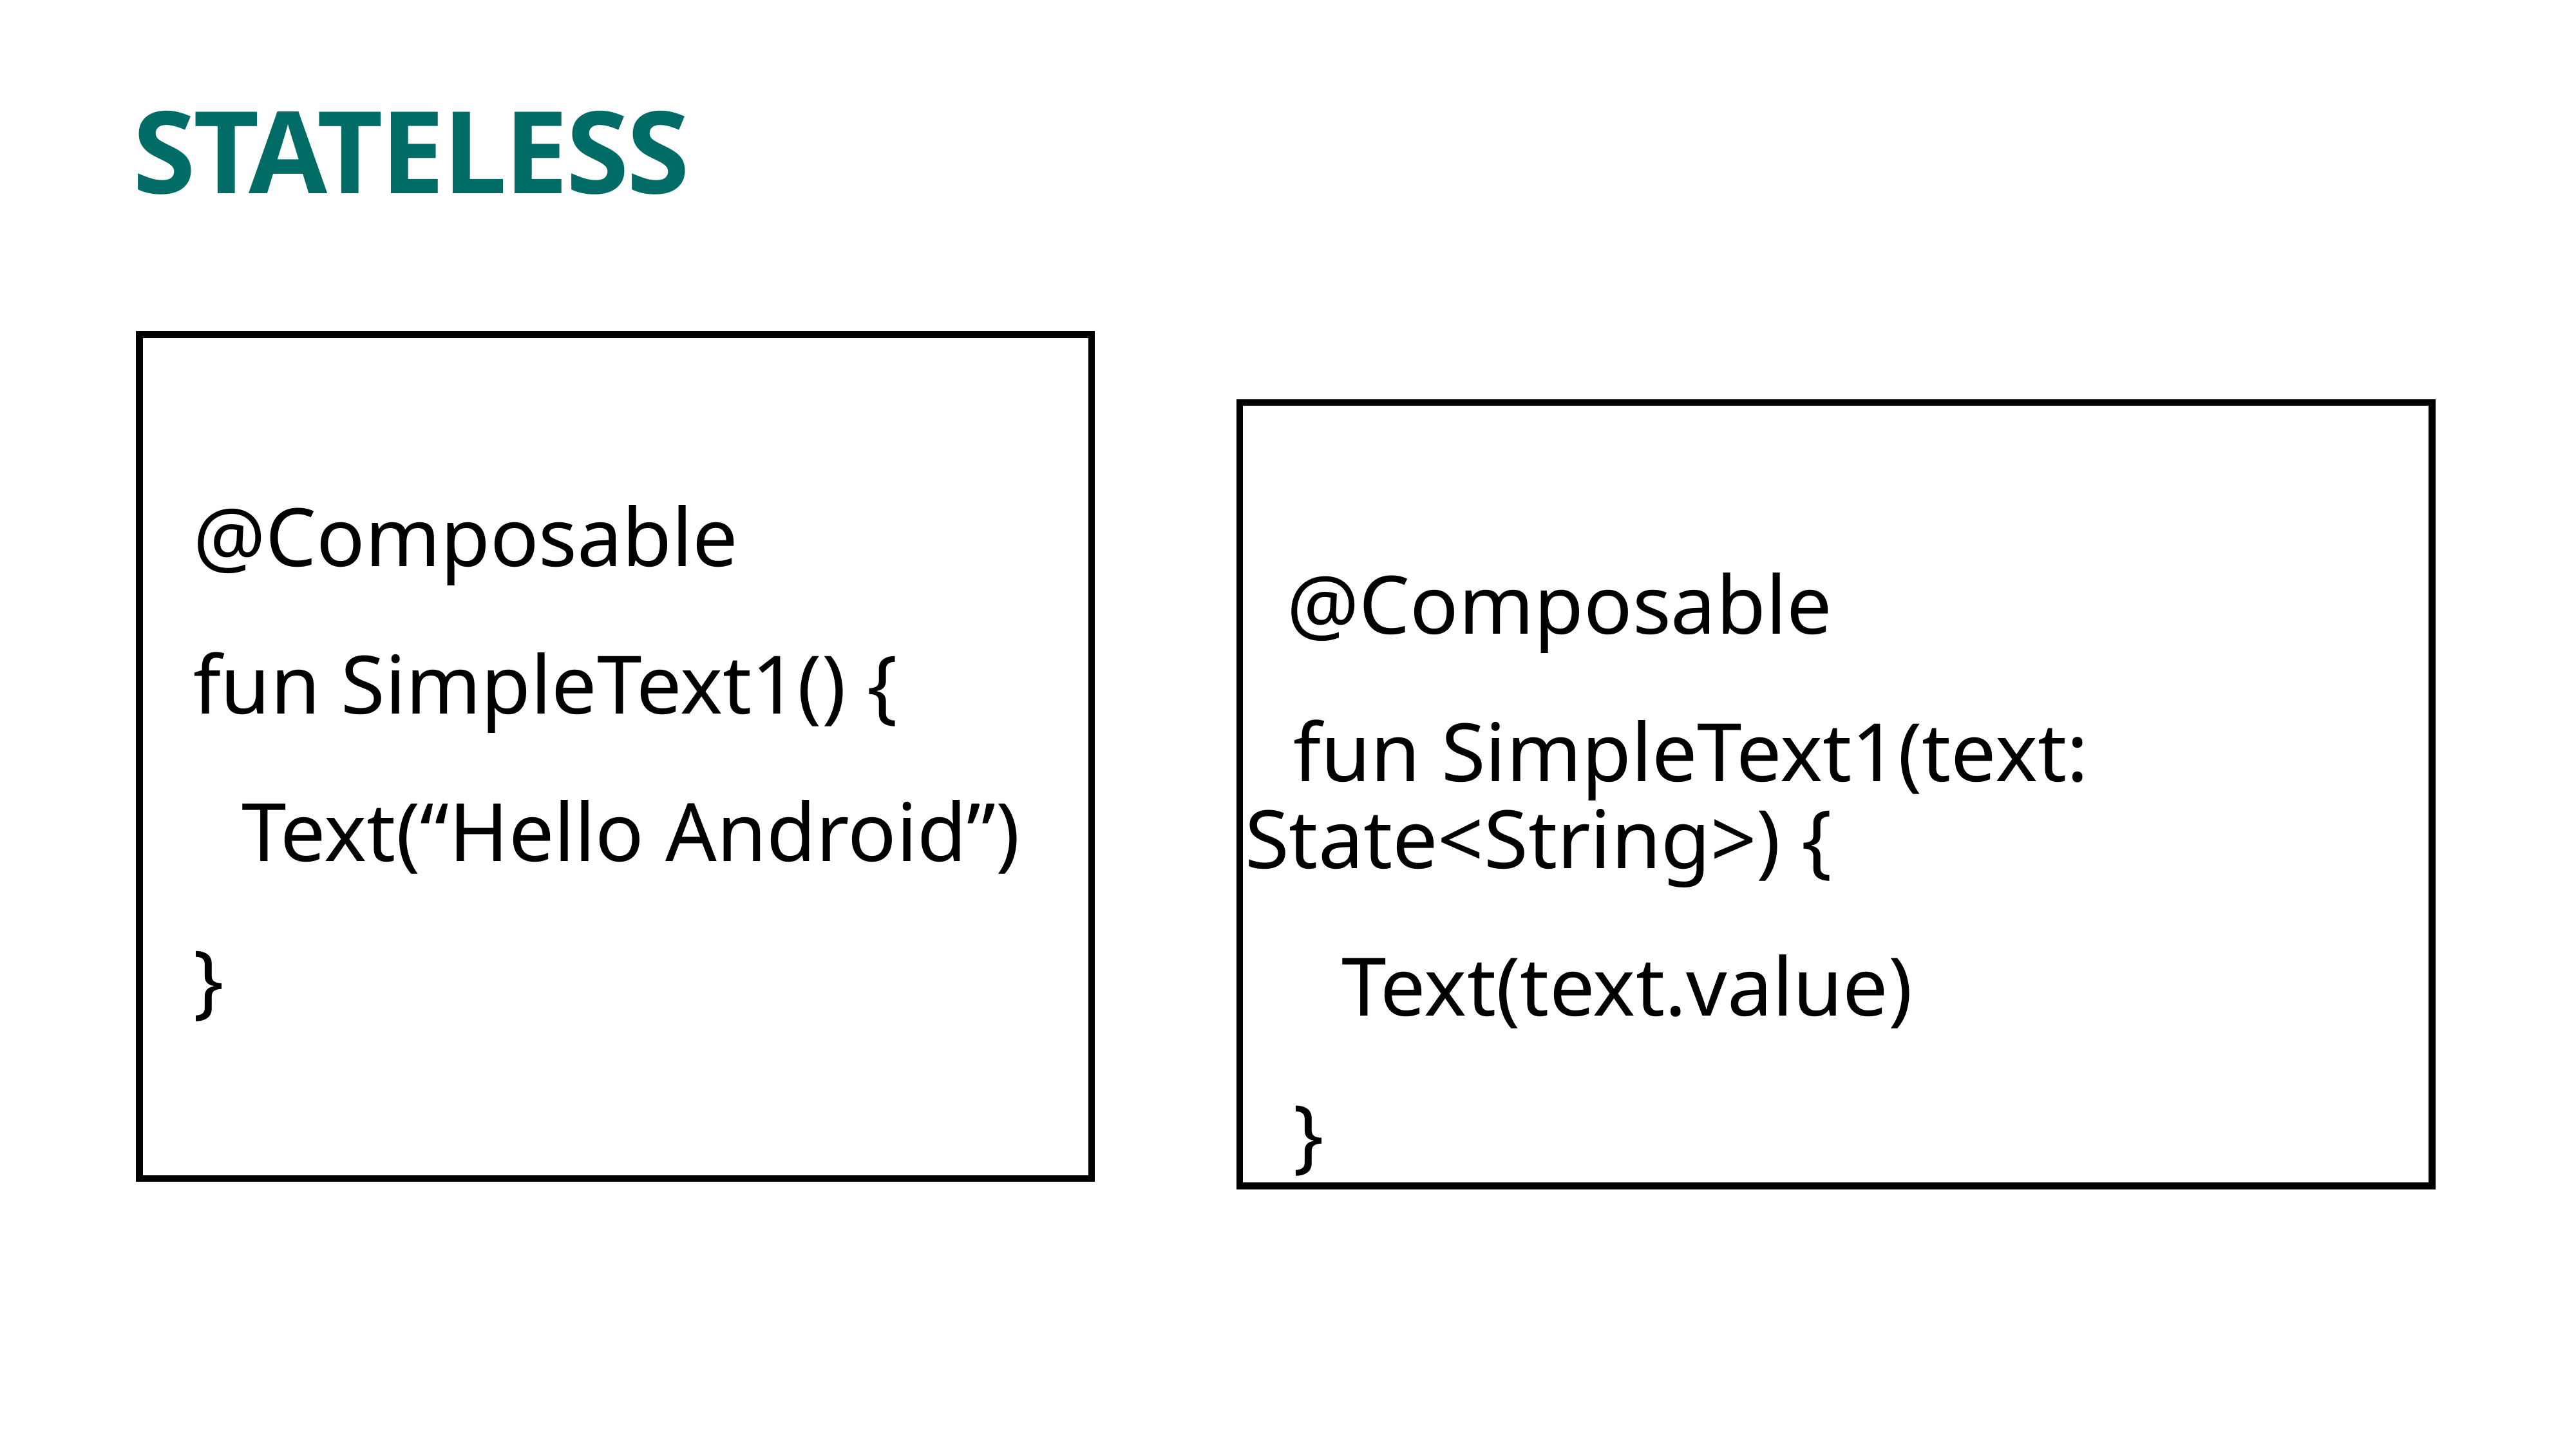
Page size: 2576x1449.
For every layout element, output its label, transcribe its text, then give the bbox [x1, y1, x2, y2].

title STATELESS [127, 100, 2449, 252]
text_box @Composable fun SimpleText1(text: State<String>) { Text(text.value) } [1239, 402, 2432, 1186]
text_box @Composable fun SimpleText1() { Text(“Hello Android”) } [139, 334, 1092, 1179]
